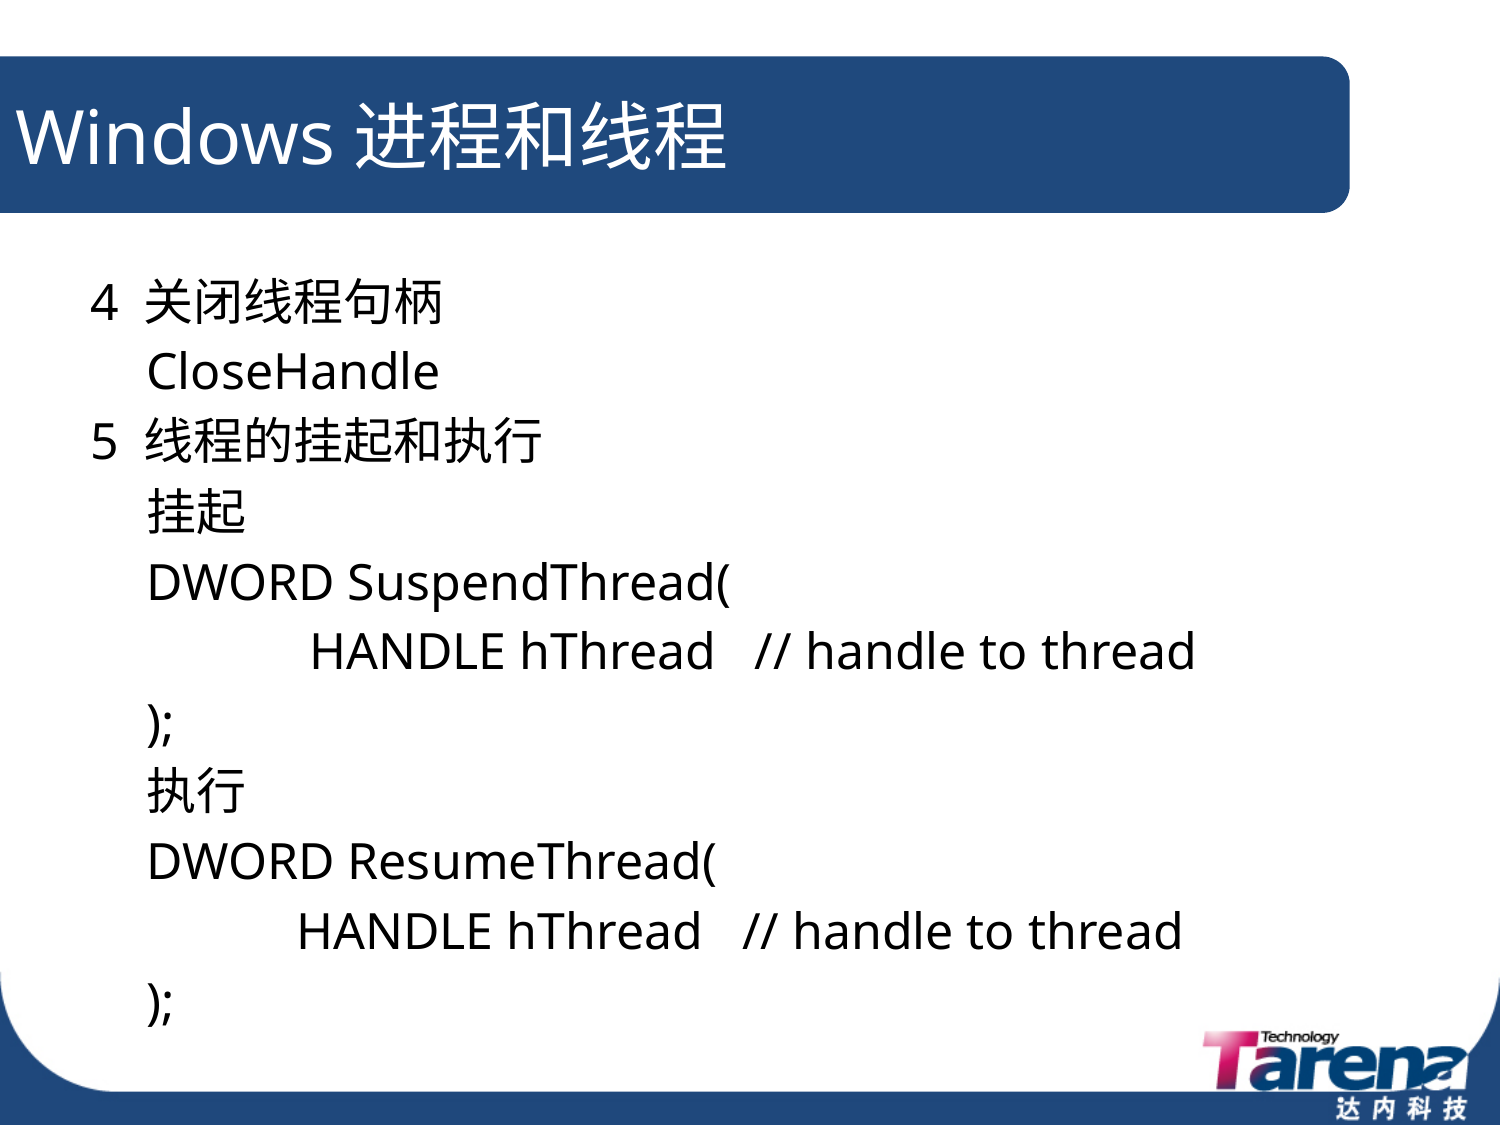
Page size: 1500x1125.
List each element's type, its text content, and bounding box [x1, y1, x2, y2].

title Windows进程和线程 [0, 58, 1346, 212]
list 4 关闭线程句柄 CloseHandle 5 线程的挂起和执行 挂起 DWORD SuspendThread( HANDLE hThread // handle to thread ); 执行 DWORD ResumeThread( HANDLE hThread // handle to thread ); [74, 262, 1426, 1006]
picture [0, 0, 1500, 1125]
